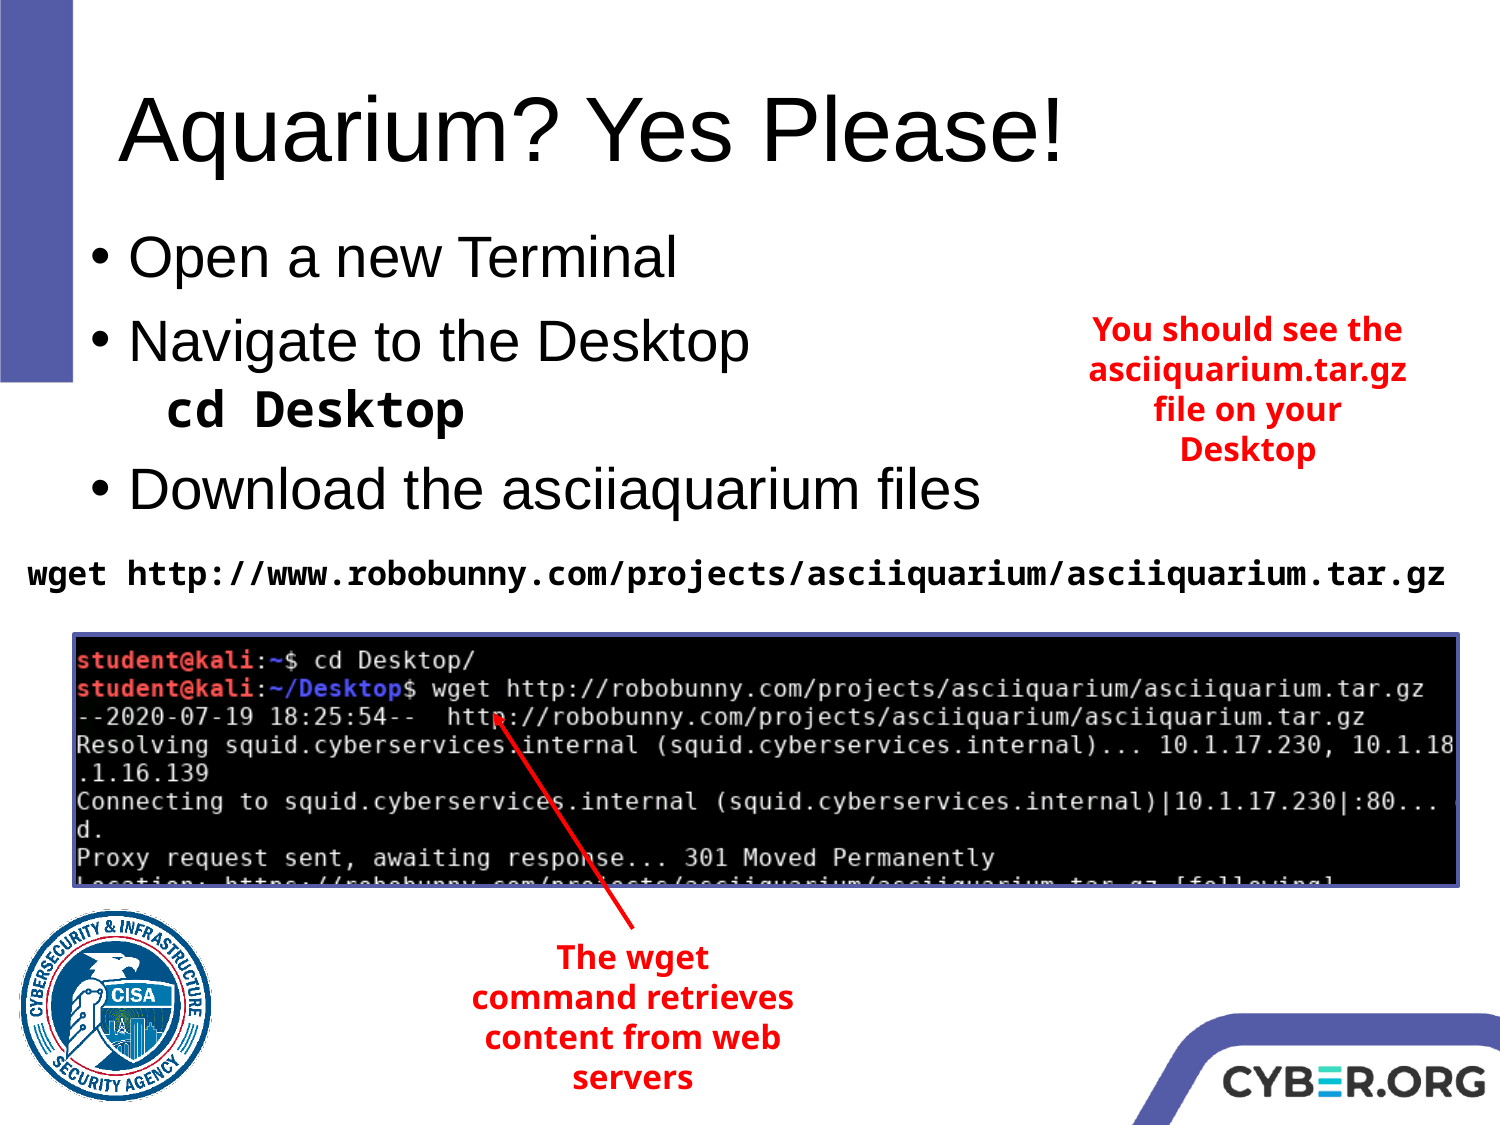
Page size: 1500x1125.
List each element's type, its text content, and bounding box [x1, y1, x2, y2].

picture [75, 636, 1457, 884]
text_box The wget command retrieves content from web servers [456, 928, 810, 1104]
text_box You should see the asciiquarium.tar.gz file on your Desktop [1071, 301, 1425, 476]
list Open a new Terminal Navigate to the Desktop cd Desktop Download the asciiaquarium files [75, 219, 1500, 1014]
picture [0, 0, 1500, 1125]
text_box wget http://www.robobunny.com/projects/asciiquarium/asciiquarium.tar.gz [12, 549, 1488, 648]
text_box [493, 712, 633, 929]
title Aquarium? Yes Please! [103, 59, 1397, 205]
